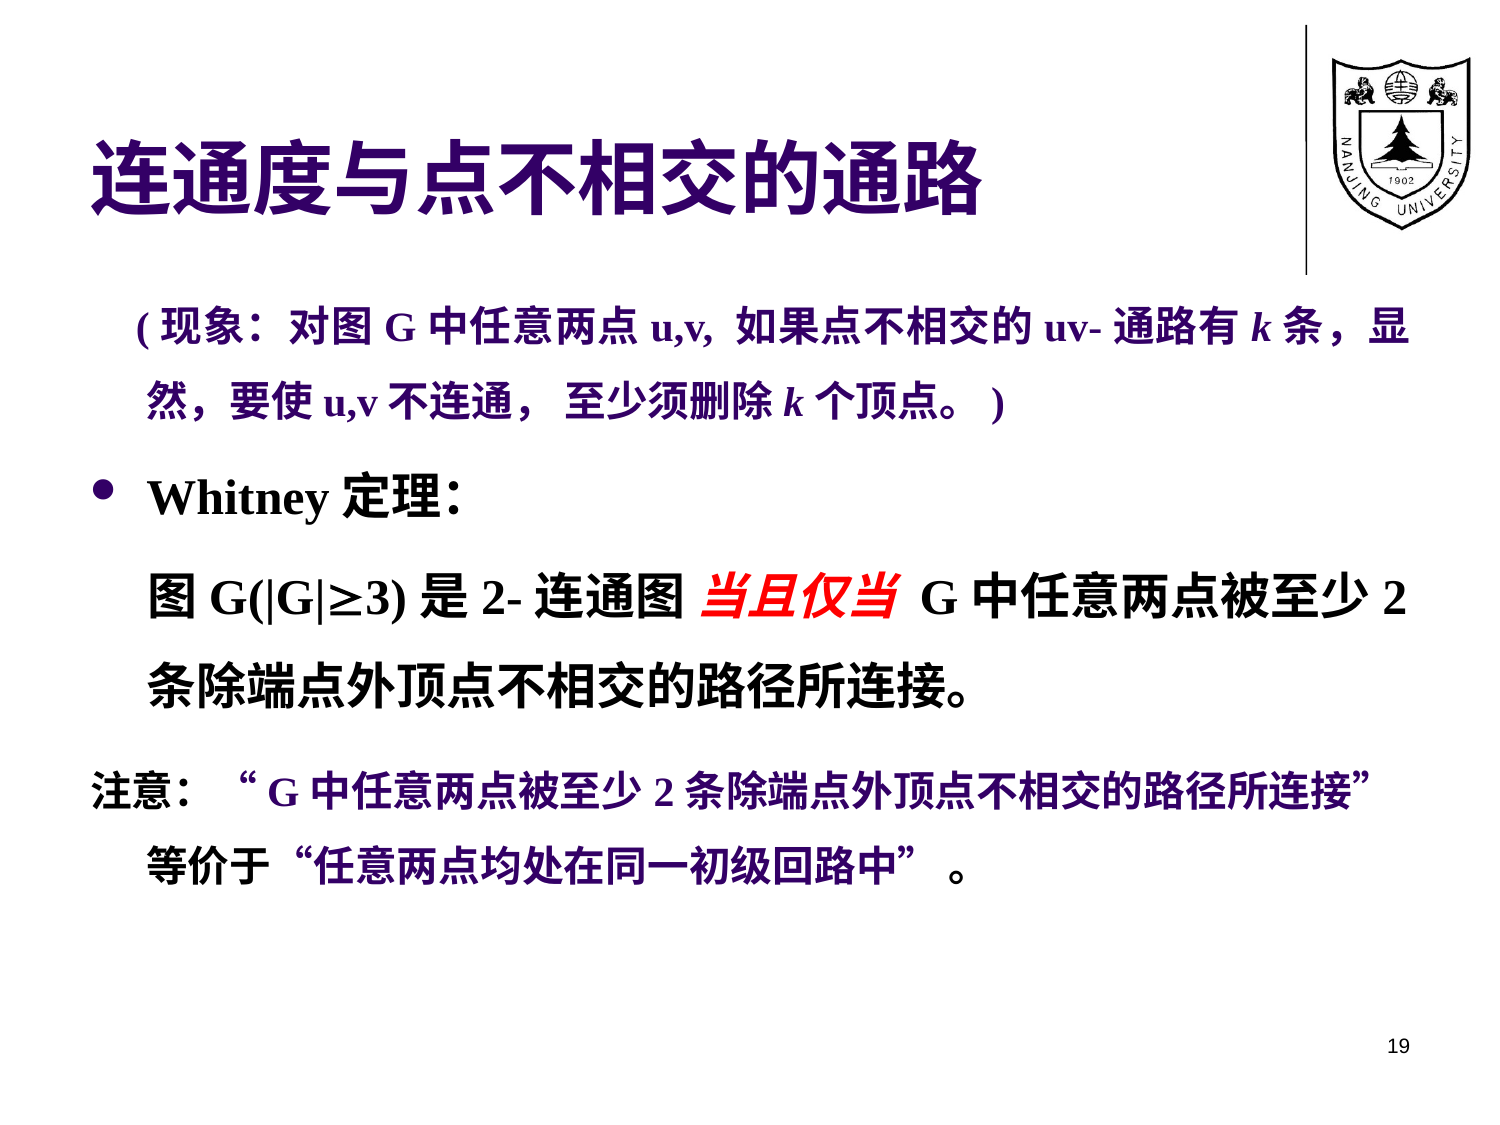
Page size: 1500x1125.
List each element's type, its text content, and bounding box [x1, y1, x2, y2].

title 连通度与点不相交的通路 [75, 20, 1313, 233]
list (现象：对图G中任意两点u,v, 如果点不相交的uv-通路有k条，显然，要使u,v不连通， 至少须删除k个顶点。) Whitney定理： 图G(|G|3)是2-连通图 当且仅当 G中任意两点被至少2条除端点外顶点不相交的路径所连接。 注意：“G中任意两点被至少2条除端点外顶点不相交的路径所连接”等价于“任意两点均处在同一初级回路中” 。 [75, 267, 1425, 1071]
picture [1328, 51, 1481, 235]
slide_number 19 [1074, 1024, 1426, 1101]
